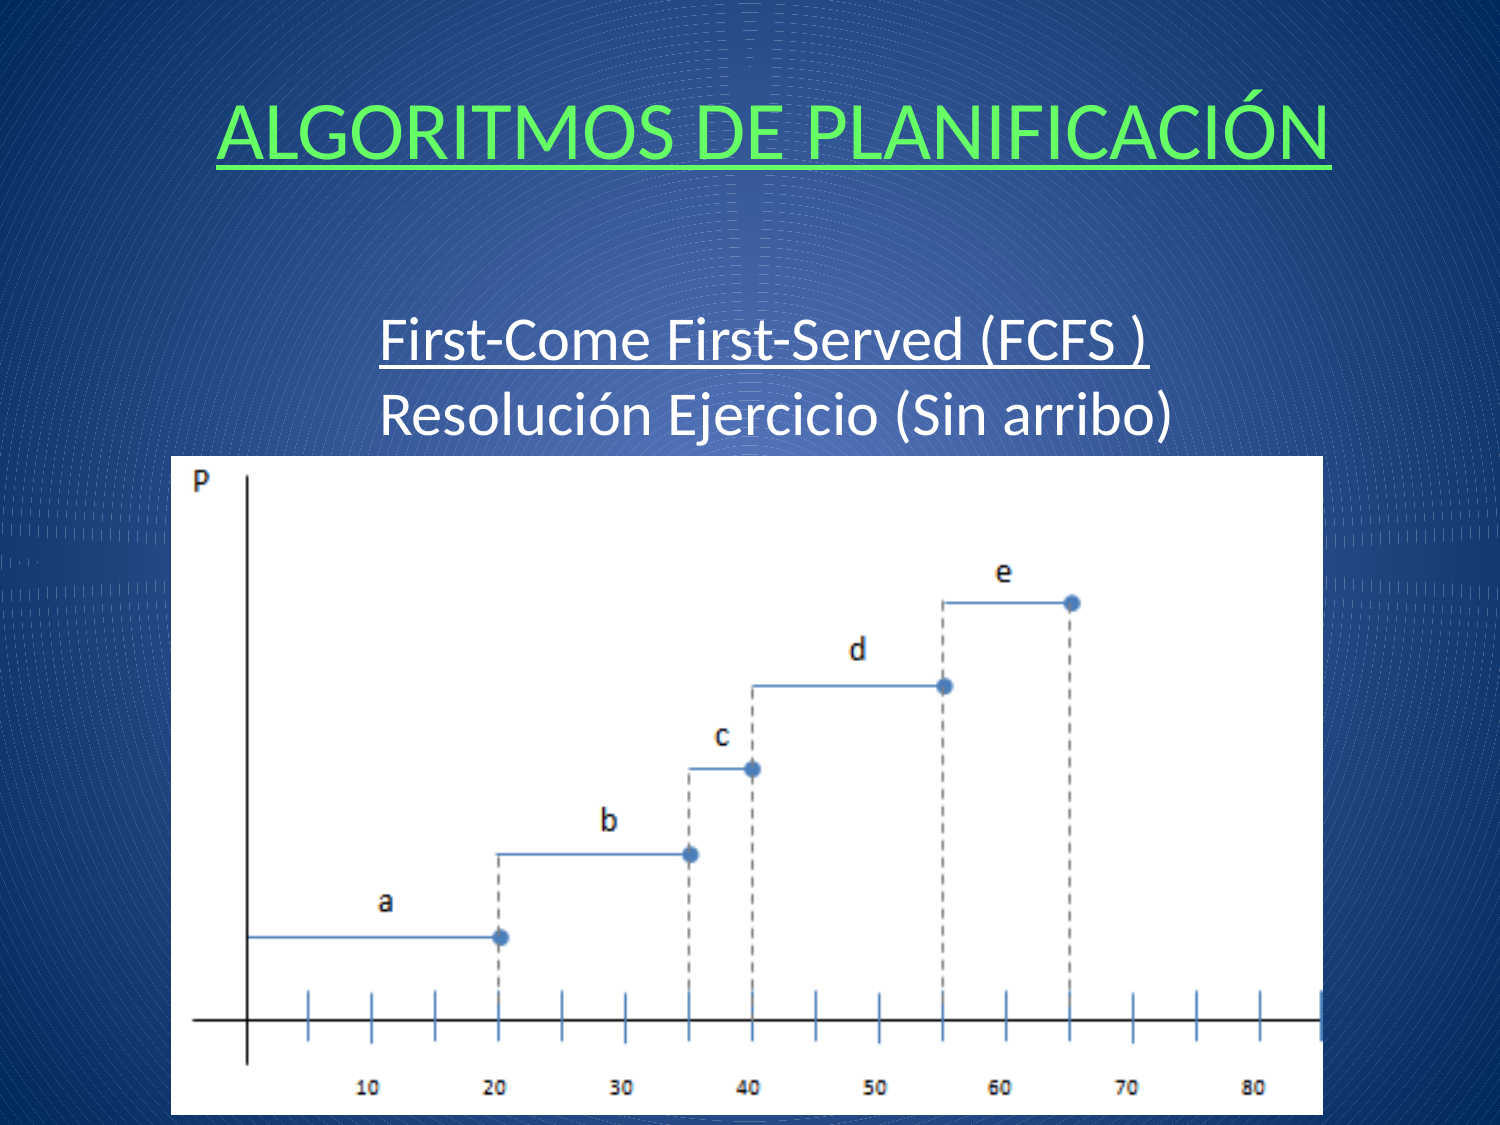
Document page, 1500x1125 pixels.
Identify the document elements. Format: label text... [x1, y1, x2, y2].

text_box First-Come First-Served (FCFS ) Resolución Ejercicio (Sin arribo) [364, 290, 1191, 454]
picture [170, 455, 1324, 1116]
text_box ALGORITMOS DE PLANIFICACIÓN [201, 68, 1348, 184]
